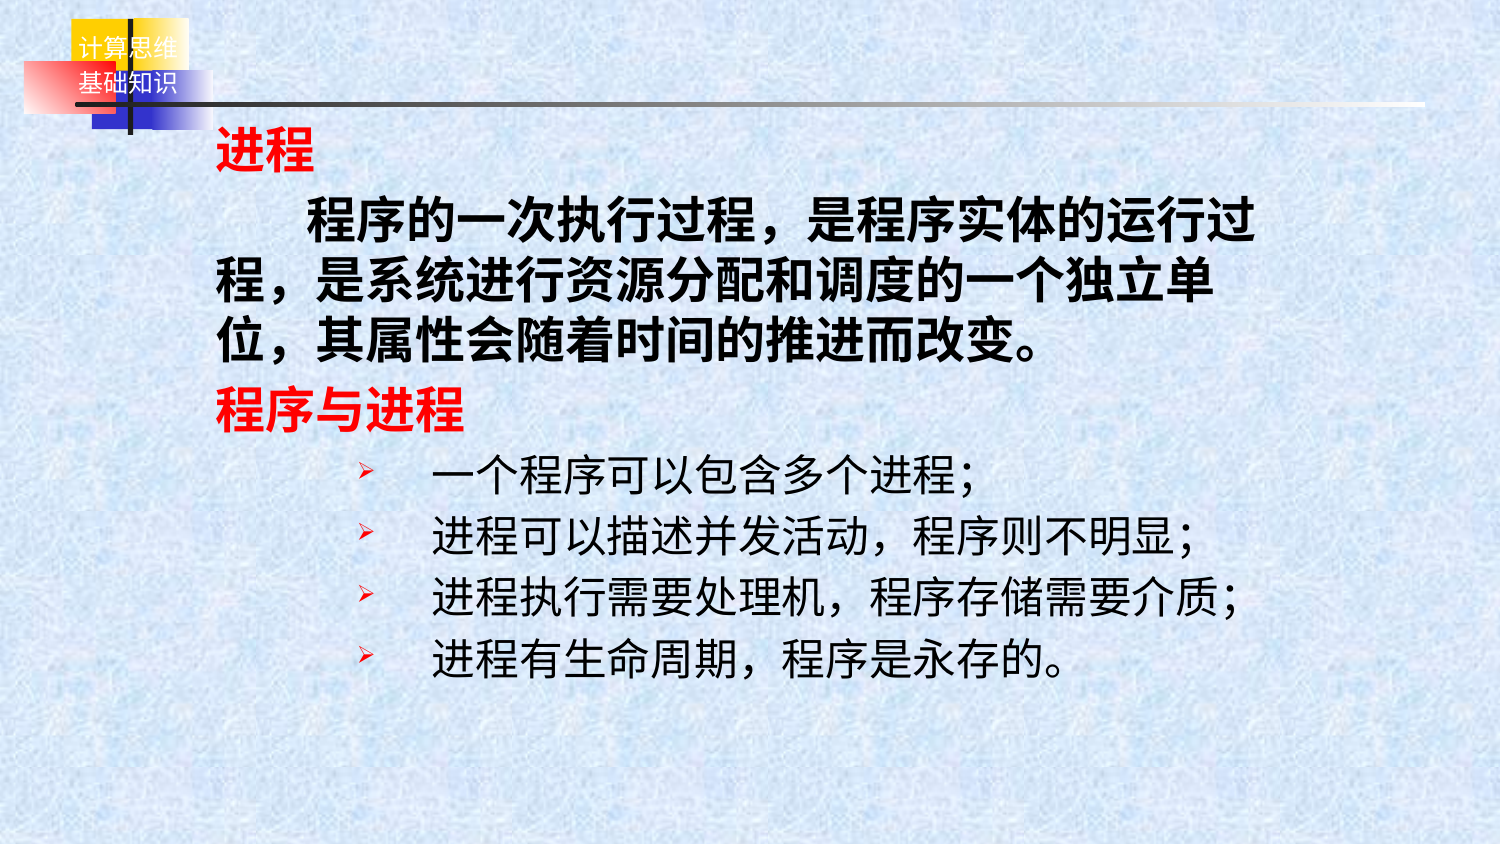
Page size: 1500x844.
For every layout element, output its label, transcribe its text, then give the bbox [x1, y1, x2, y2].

picture [0, 0, 1500, 844]
list 进程 程序的一次执行过程，是程序实体的运行过程，是系统进行资源分配和调度的一个独立单位，其属性会随着时间的推进而改变。 程序与进程 一个程序可以包含多个进程； 进程可以描述并发活动，程序则不明显； 进程执行需要处理机，程序存储需要介质； 进程有生命周期，程序是永存的。 [200, 111, 1300, 733]
